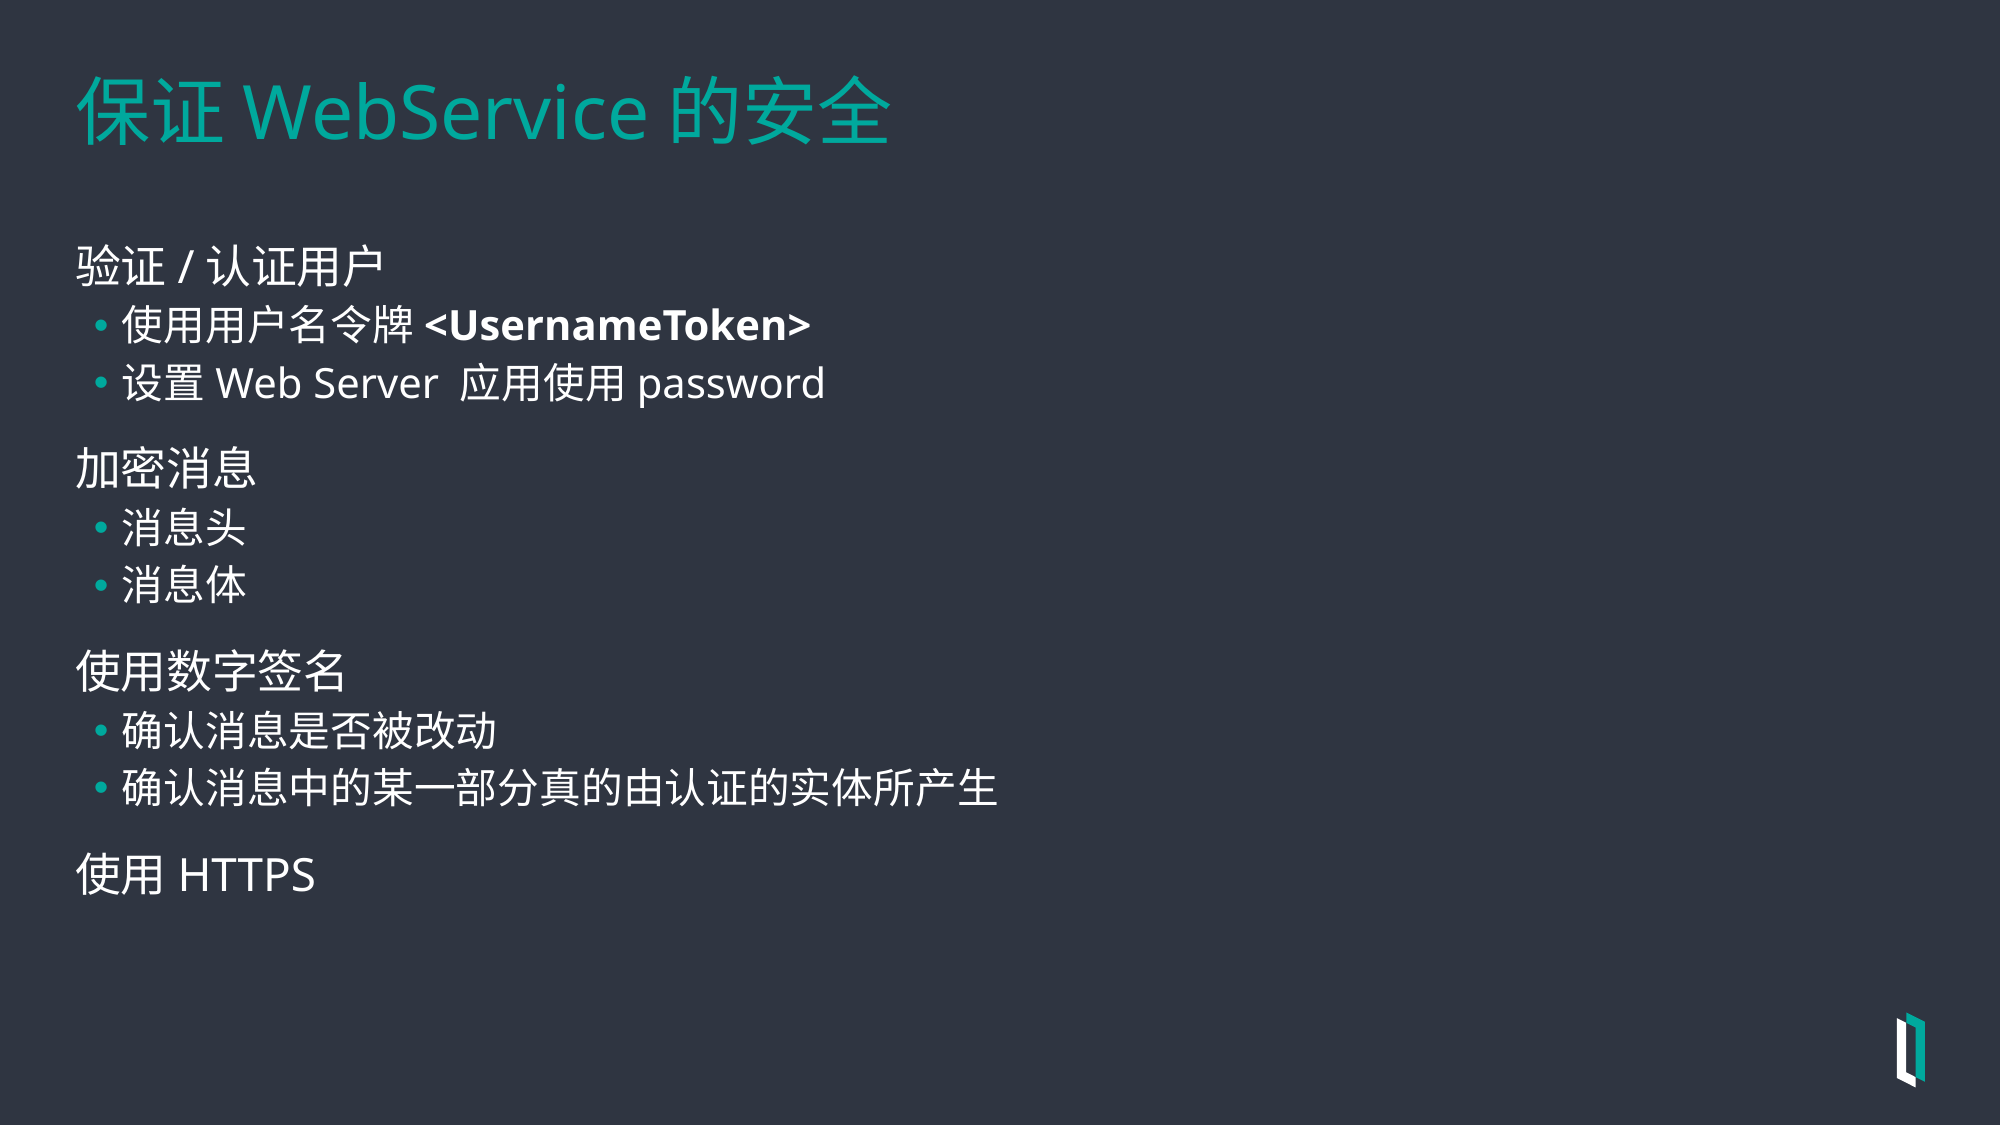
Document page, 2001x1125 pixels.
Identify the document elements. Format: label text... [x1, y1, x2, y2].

list 验证/认证用户 使用用户名令牌<UsernameToken> 设置Web Server 应用使用password 加密消息 消息头 消息体 使用数字签名 确认消息是否被改动 确认消息中的某一部分真的由认证的实体所产生 使用HTTPS [75, 231, 1925, 955]
title 保证WebService的安全 [75, 75, 1925, 157]
